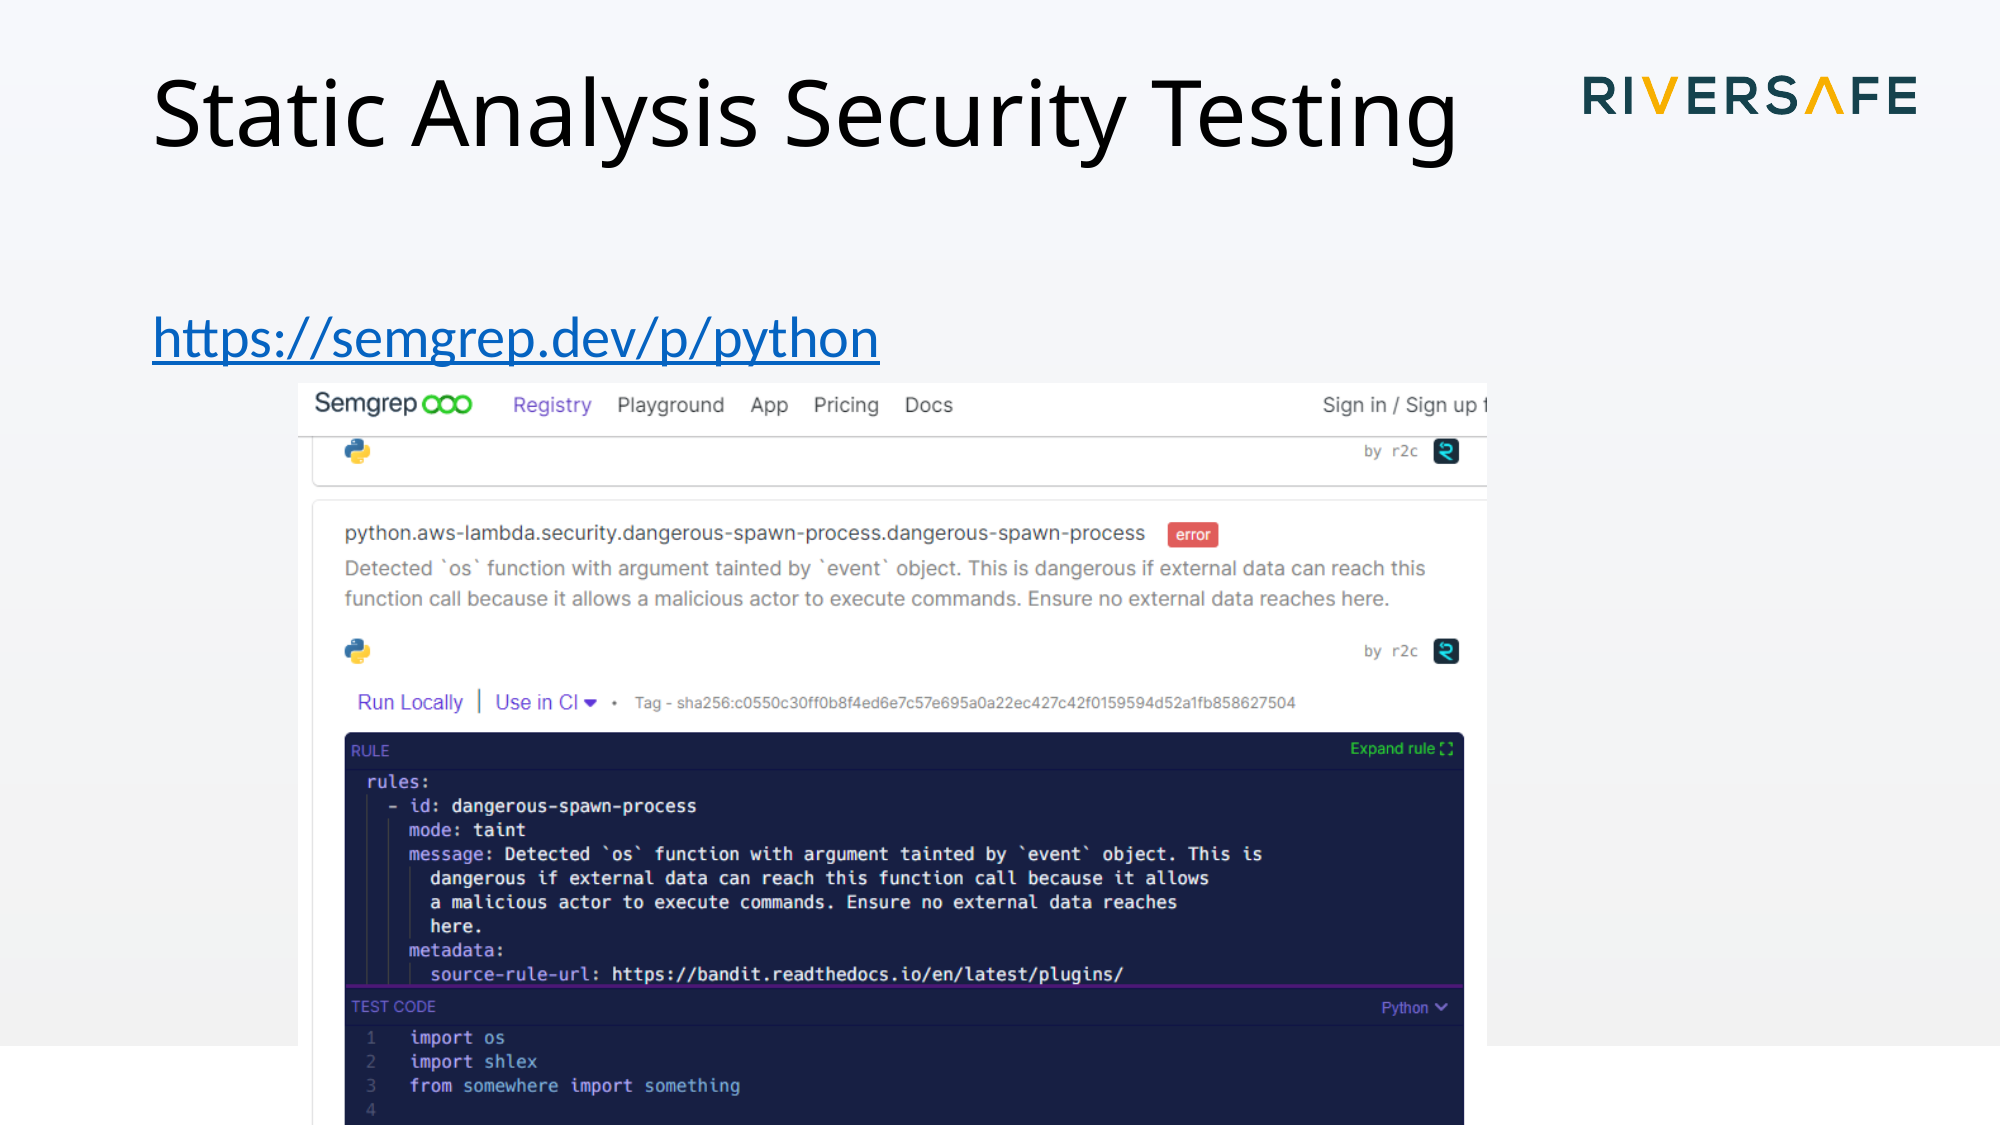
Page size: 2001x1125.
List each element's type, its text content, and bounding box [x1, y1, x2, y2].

title Static Analysis Security Testing [137, 59, 1863, 278]
picture [298, 383, 1487, 1125]
text_box https://semgrep.dev/p/python [137, 299, 1664, 1014]
picture [1863, 75, 1916, 115]
